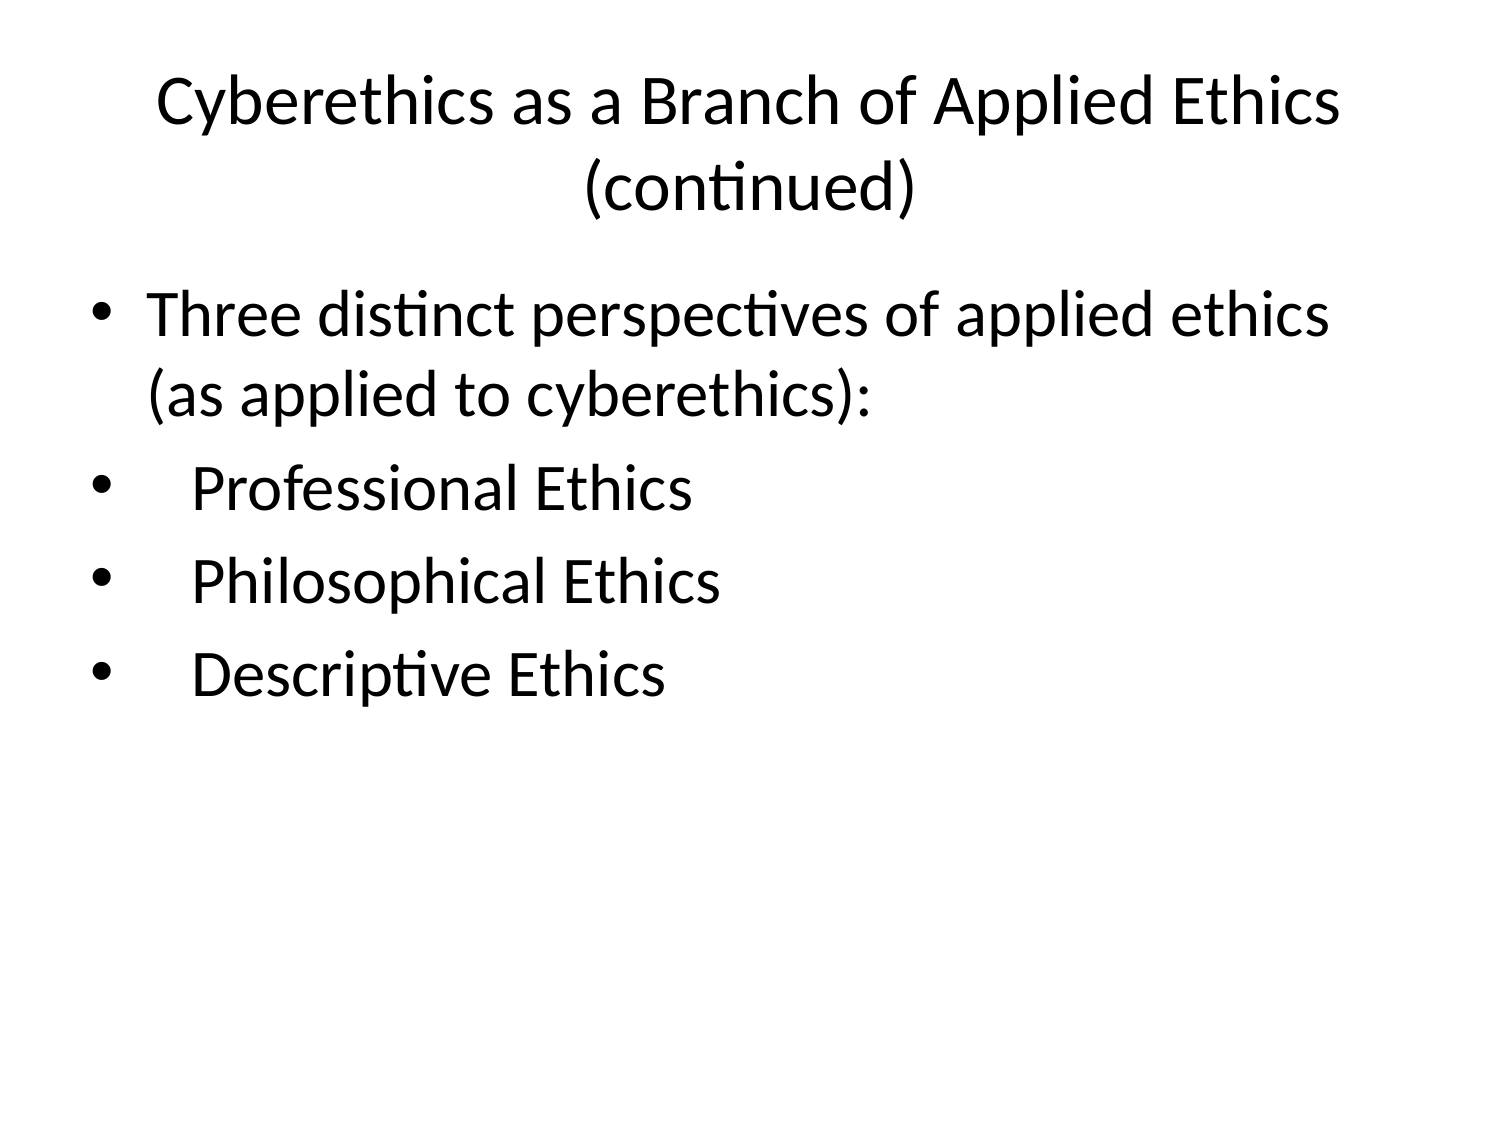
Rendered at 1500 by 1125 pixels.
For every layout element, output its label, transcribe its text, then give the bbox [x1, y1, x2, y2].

list Three distinct perspectives of applied ethics (as applied to cyberethics): Professional Ethics Philosophical Ethics Descriptive Ethics [75, 262, 1425, 1005]
title Cyberethics as a Branch of Applied Ethics (continued) [75, 45, 1425, 233]
